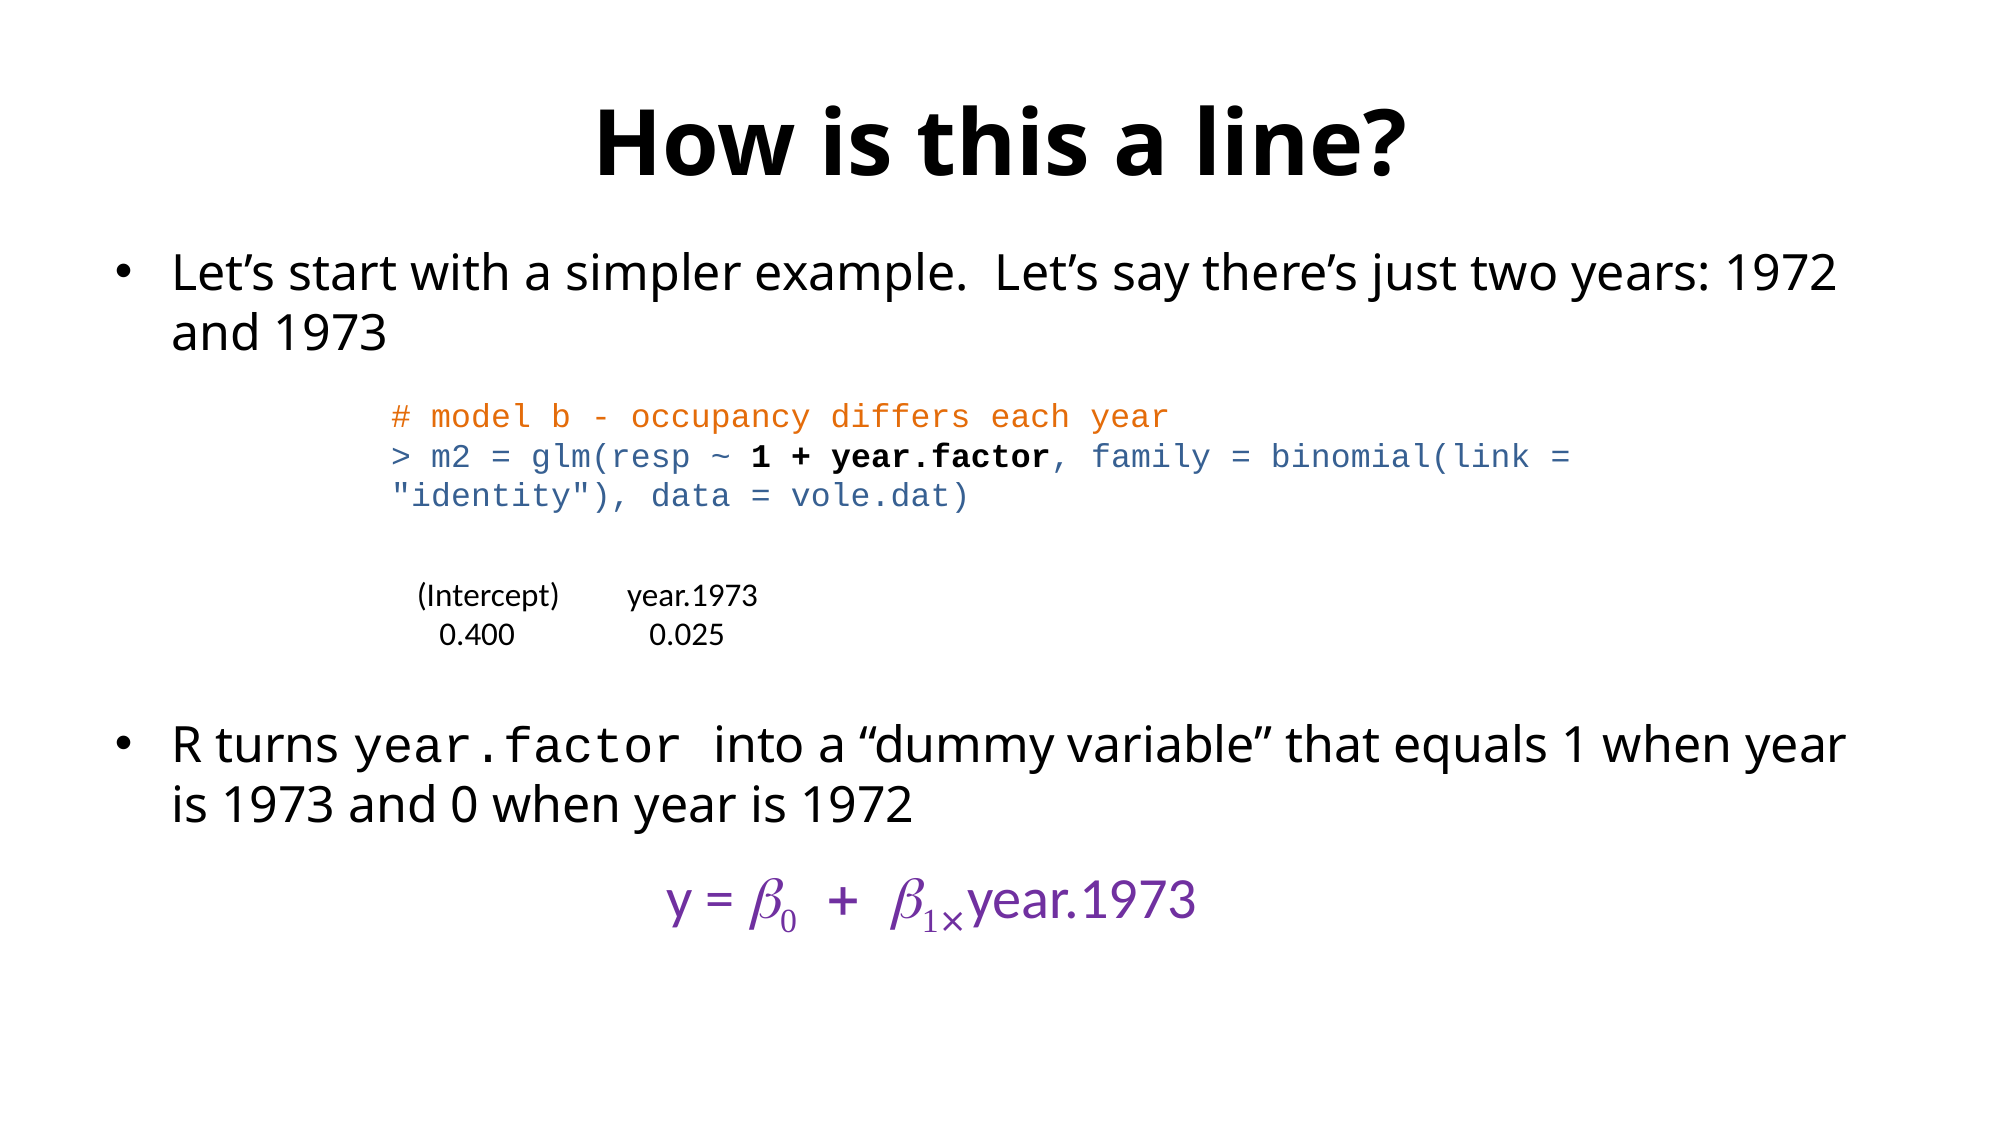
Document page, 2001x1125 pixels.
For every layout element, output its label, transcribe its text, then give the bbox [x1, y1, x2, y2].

text_box (Intercept) year.1973 0.400 0.025 [394, 565, 1720, 660]
title How is this a line? [99, 45, 1900, 232]
list Let’s start with a simpler example. Let’s say there’s just two years: 1972 and 1973 R turns year.factor into a “dummy variable” that equals 1 when year is 1973 and 0 when year is 1972 [99, 232, 1900, 1005]
text_box # model b - occupancy differs each year > m2 = glm(resp ~ 1 + year.factor, family = binomial(link = "identity"), data = vole.dat) [376, 386, 1624, 561]
text_box y = b0 + b1⨯year.1973 [651, 852, 1349, 947]
